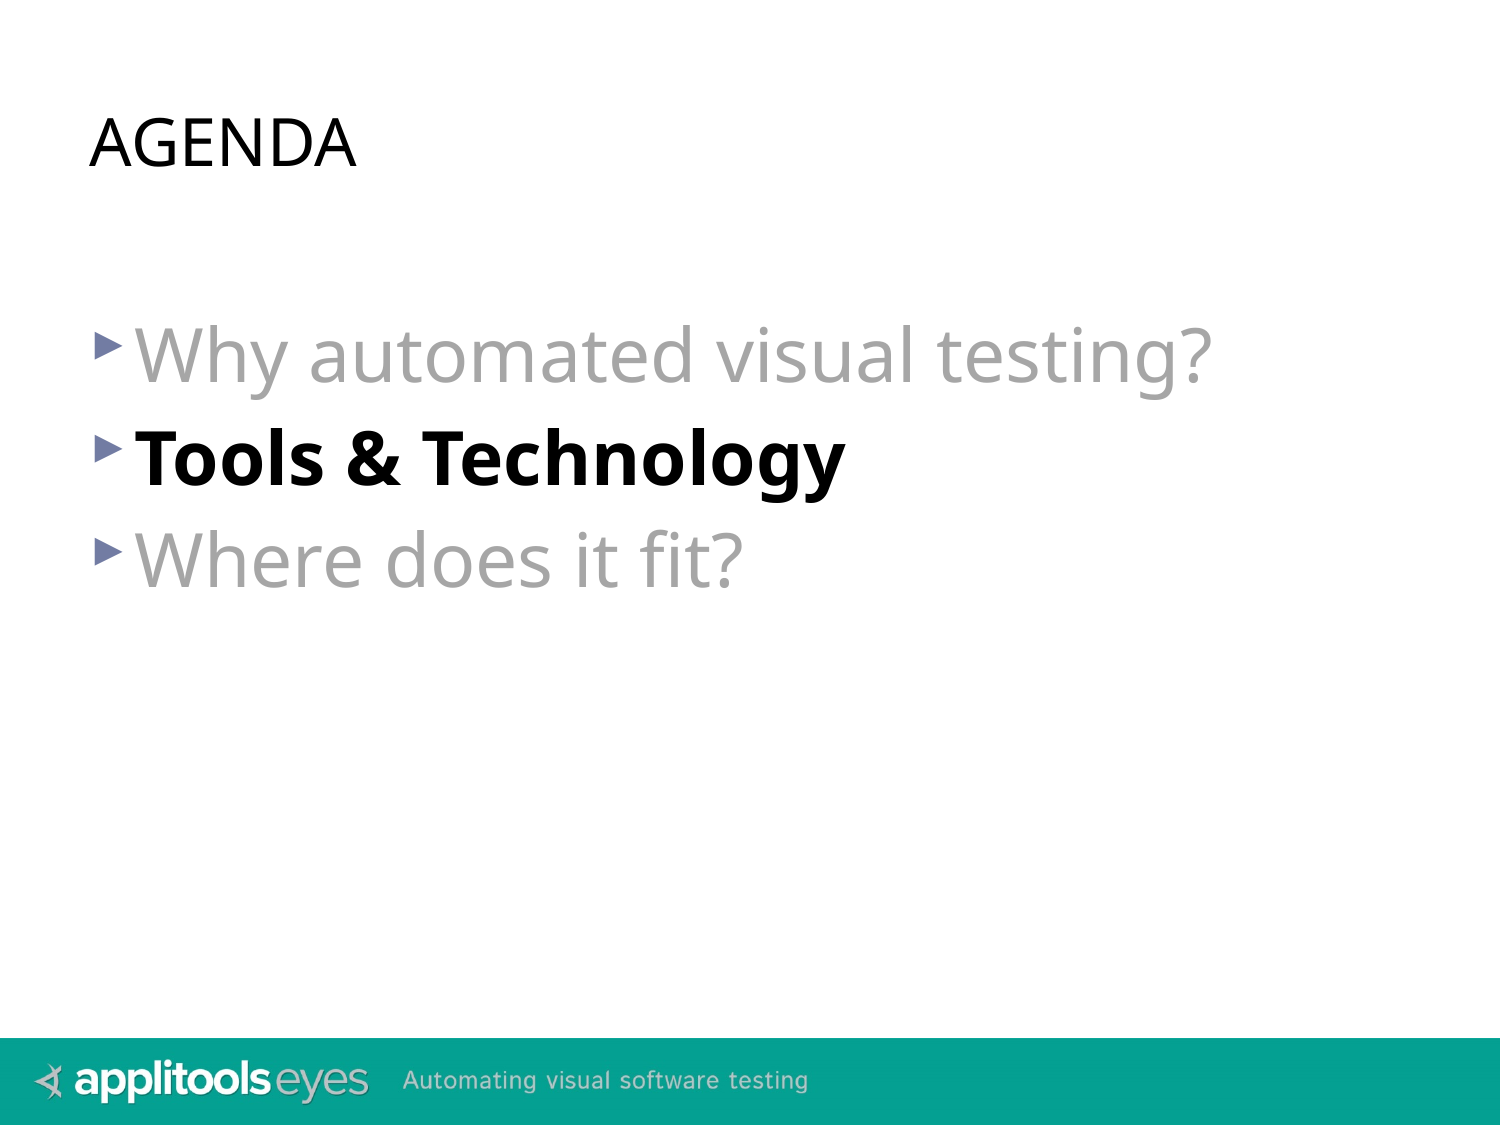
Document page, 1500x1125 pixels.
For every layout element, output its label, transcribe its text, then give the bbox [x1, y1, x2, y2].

picture [0, 1038, 1500, 1125]
list Why automated visual testing? Tools & Technology Where does it fit? [75, 299, 1425, 1023]
title AGENDA [75, 24, 1425, 188]
